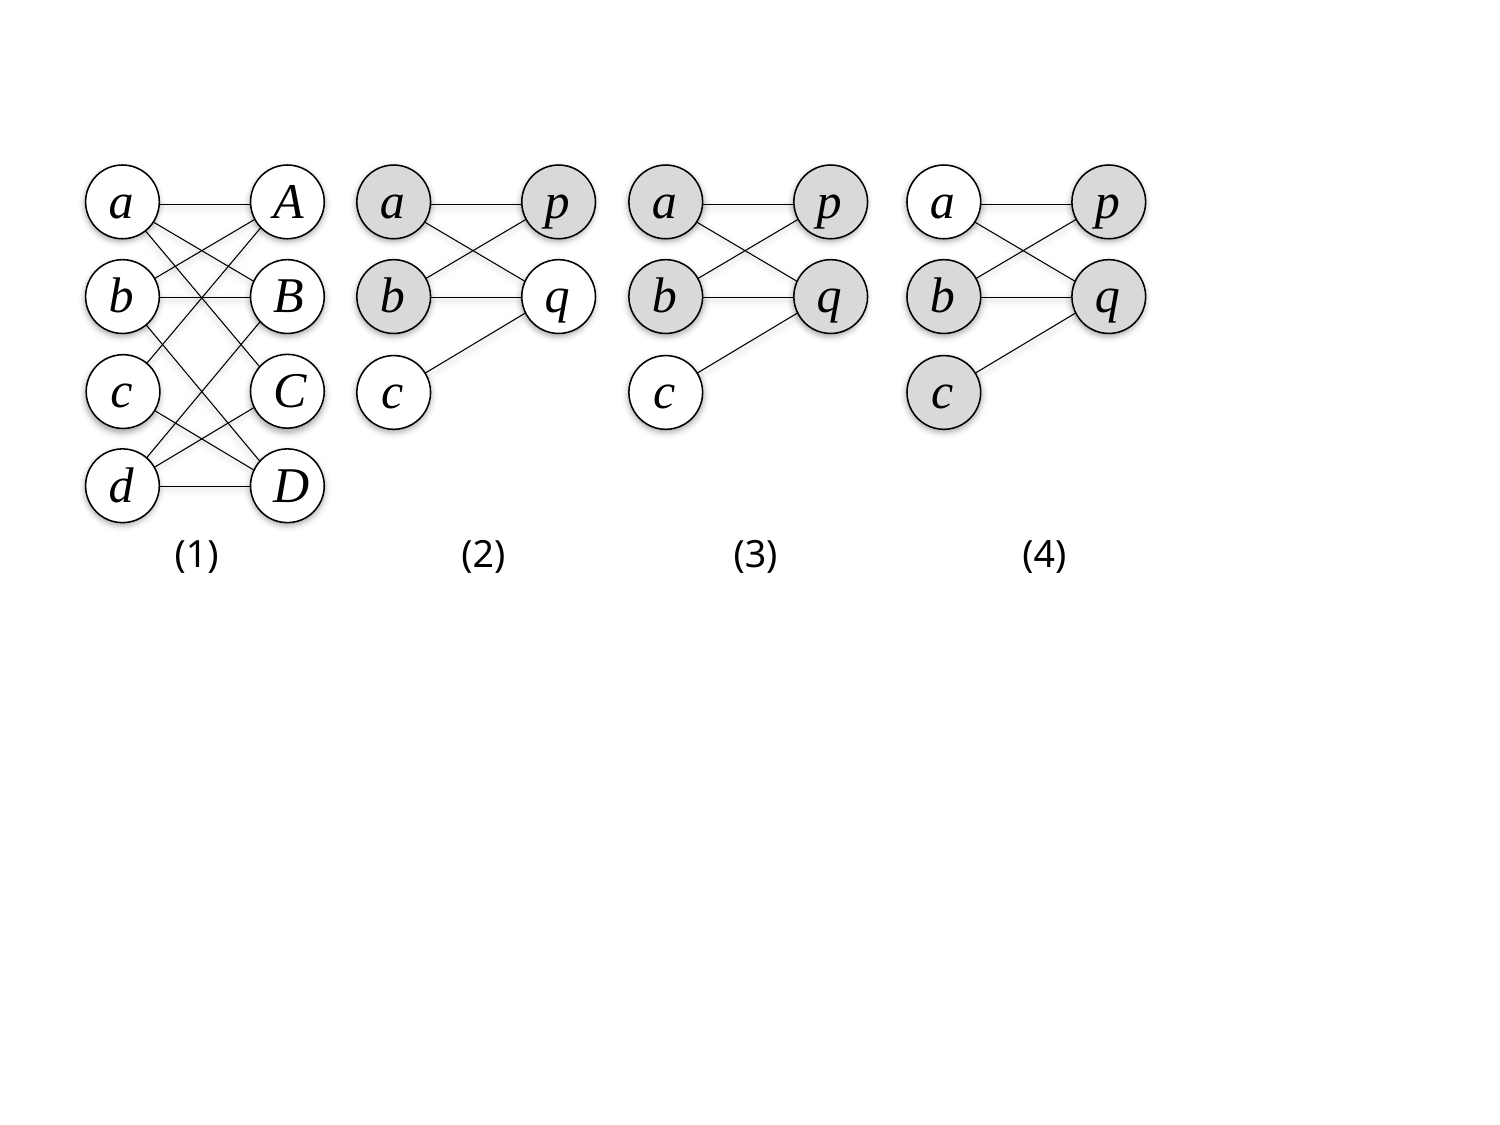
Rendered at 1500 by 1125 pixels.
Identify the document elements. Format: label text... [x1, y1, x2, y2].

text_box q [557, 258, 597, 335]
text_box (1) [159, 522, 234, 583]
text_box c [906, 355, 981, 431]
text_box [393, 209, 553, 296]
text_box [393, 296, 553, 392]
text_box q [1107, 258, 1147, 335]
text_box p [793, 164, 869, 240]
text_box B [287, 258, 326, 335]
text_box A [249, 164, 326, 240]
text_box (4) [1007, 522, 1082, 583]
text_box a [906, 164, 982, 240]
text_box C [287, 353, 326, 429]
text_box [944, 209, 1103, 296]
text_box q [829, 258, 869, 335]
text_box (3) [718, 522, 793, 583]
text_box b [906, 259, 939, 334]
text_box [122, 391, 281, 485]
text_box c [356, 355, 431, 431]
text_box b [628, 259, 660, 334]
text_box p [1071, 164, 1147, 240]
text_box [122, 296, 281, 391]
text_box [122, 203, 281, 295]
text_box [944, 296, 1103, 392]
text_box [666, 296, 825, 392]
text_box b [84, 259, 116, 334]
text_box (2) [446, 522, 521, 583]
text_box c [85, 354, 116, 429]
text_box D [251, 448, 326, 524]
text_box c [628, 355, 703, 431]
text_box d [84, 448, 158, 524]
text_box a [84, 164, 160, 239]
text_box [666, 209, 825, 296]
text_box a [628, 164, 704, 239]
text_box p [521, 164, 597, 240]
text_box b [356, 259, 388, 334]
text_box a [356, 164, 432, 239]
